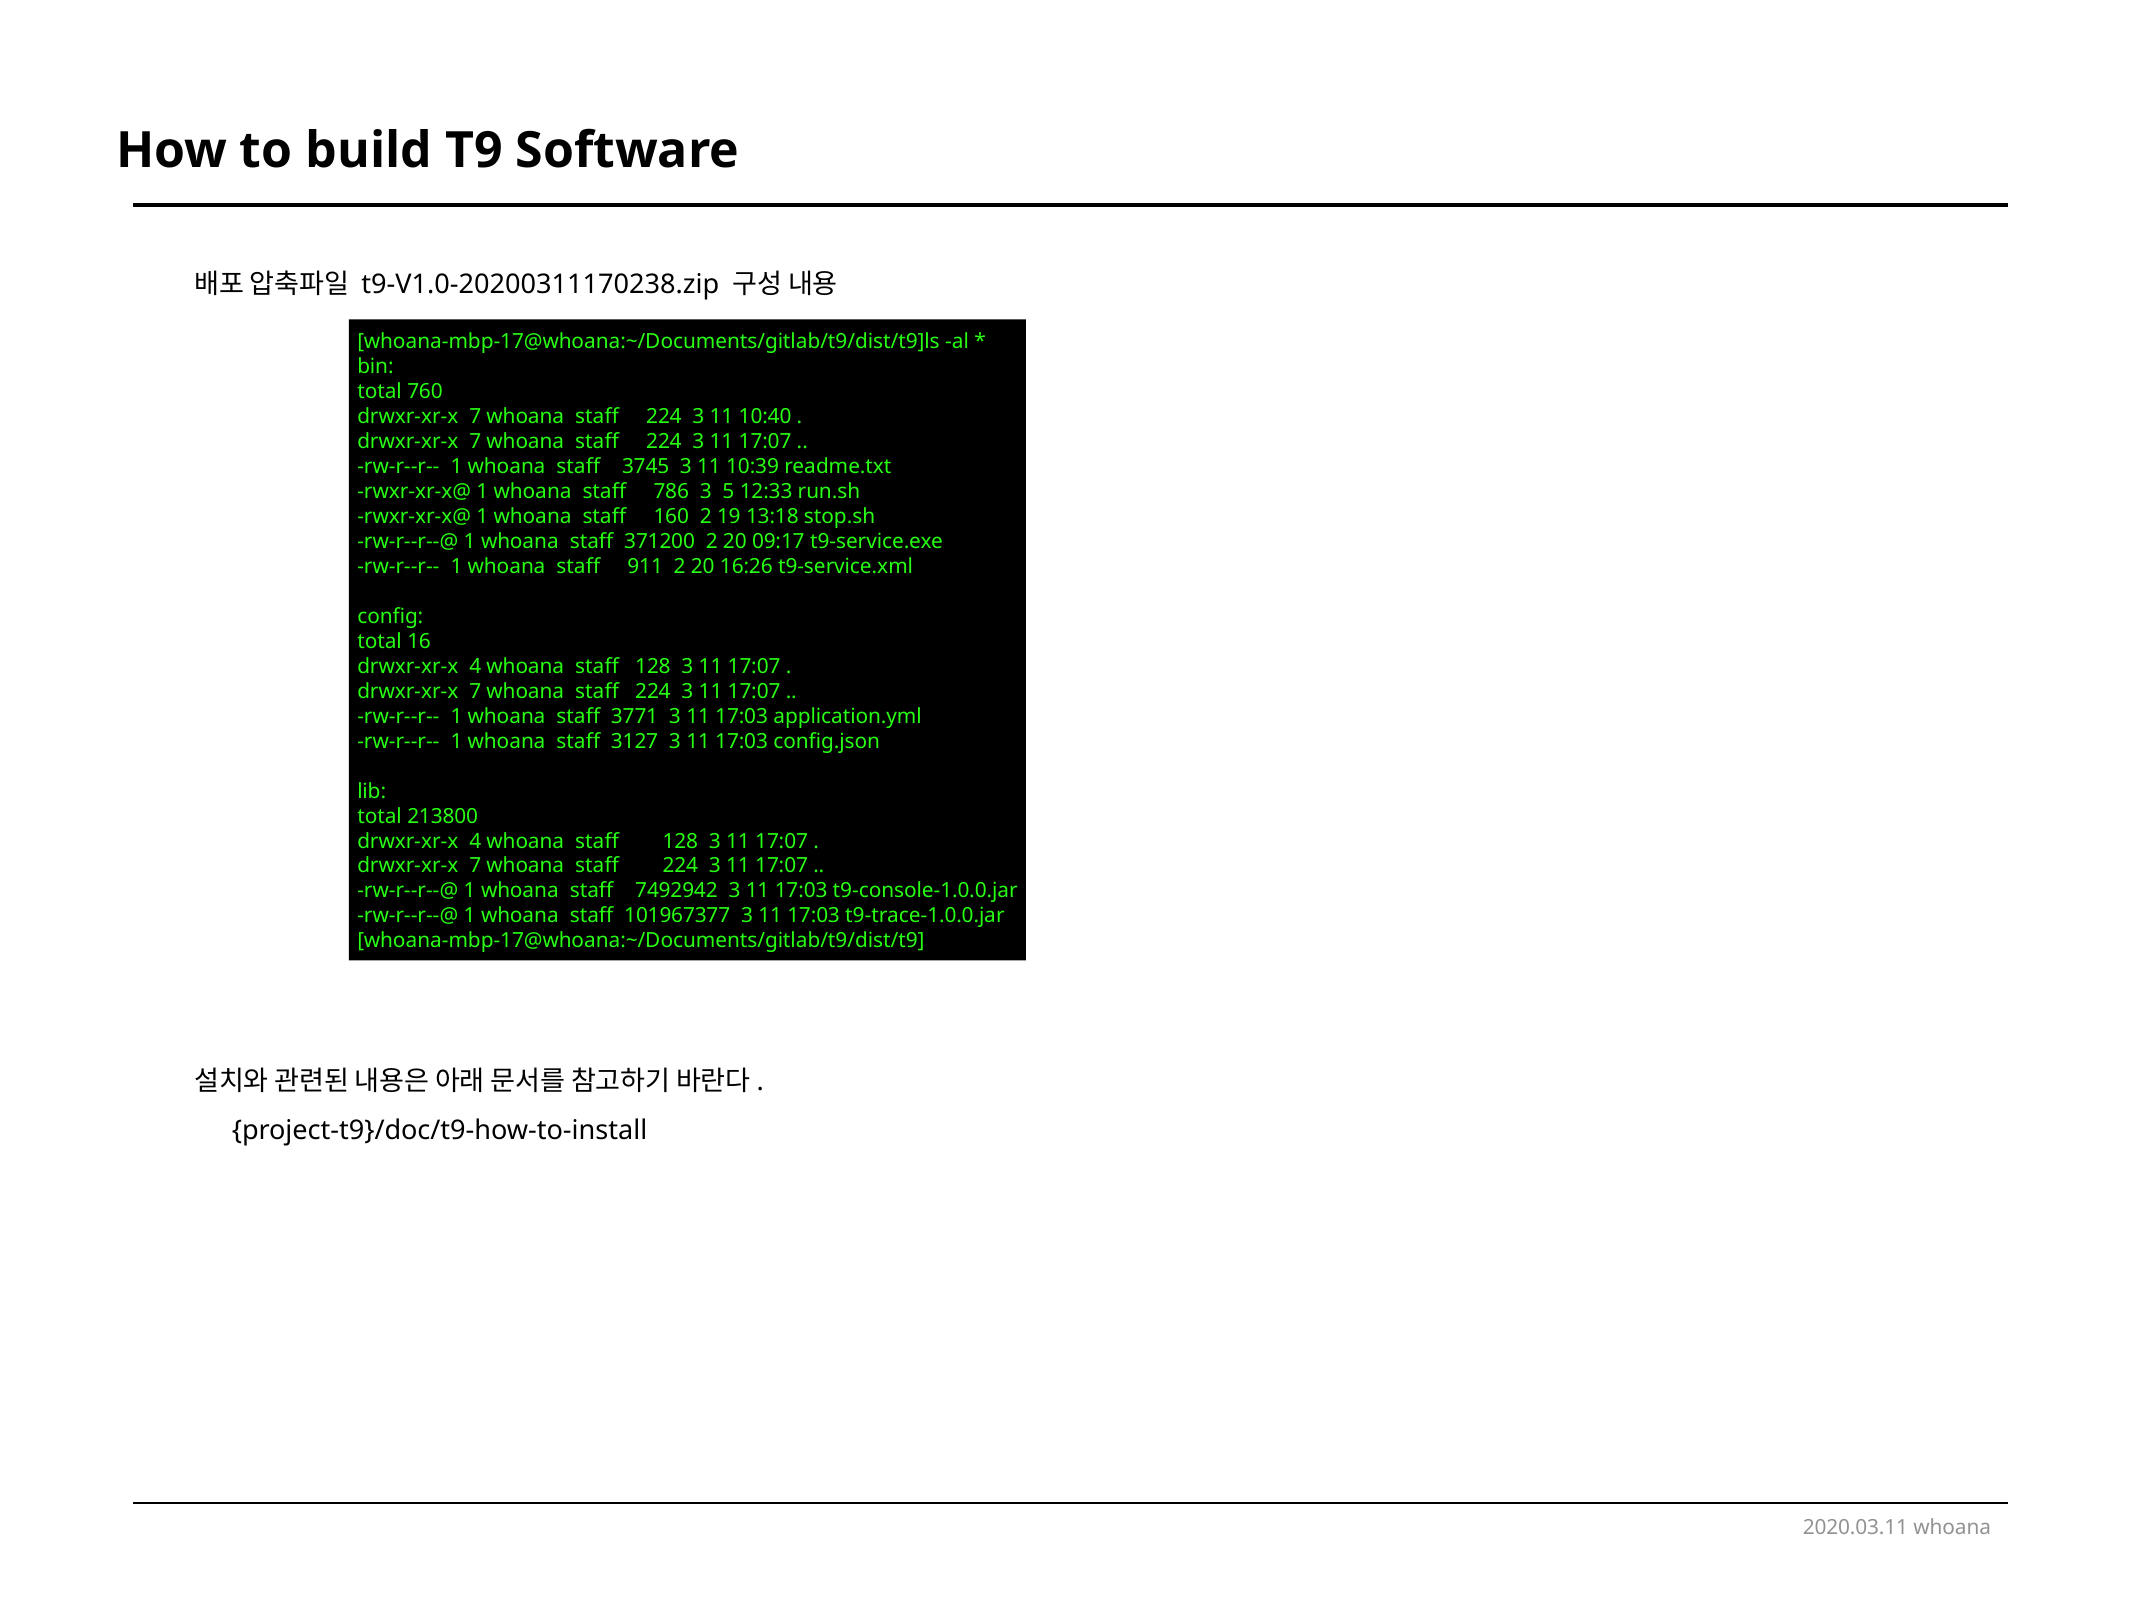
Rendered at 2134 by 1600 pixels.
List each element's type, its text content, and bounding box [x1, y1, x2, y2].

text_box [whoana-mbp-17@whoana:~/Documents/gitlab/t9/dist/t9]ls -al * bin: total 760 drwxr-xr-x 7 whoana staff 224 3 11 10:40 . drwxr-xr-x 7 whoana staff 224 3 11 17:07 .. -rw-r--r-- 1 whoana staff 3745 3 11 10:39 readme.txt -rwxr-xr-x@ 1 whoana staff 786 3 5 12:33 run.sh -rwxr-xr-x@ 1 whoana staff 160 2 19 13:18 stop.sh -rw-r--r--@ 1 whoana staff 371200 2 20 09:17 t9-service.exe -rw-r--r-- 1 whoana staff 911 2 20 16:26 t9-service.xml config: total 16 drwxr-xr-x 4 whoana staff 128 3 11 17:07 . drwxr-xr-x 7 whoana staff 224 3 11 17:07 .. -rw-r--r-- 1 whoana staff 3771 3 11 17:03 application.yml -rw-r--r-- 1 whoana staff 3127 3 11 17:03 config.json lib: total 213800 drwxr-xr-x 4 whoana staff 128 3 11 17:07 . drwxr-xr-x 7 whoana staff 224 3 11 17:07 .. -rw-r--r--@ 1 whoana staff 7492942 3 11 17:03 t9-console-1.0.0.jar -rw-r--r--@ 1 whoana staff 101967377 3 11 17:03 t9-trace-1.0.0.jar [whoana-mbp-17@whoana:~/Documents/gitlab/t9/dist/t9] [348, 319, 1026, 961]
text_box How to build T9 Software [107, 109, 749, 187]
text_box 2020.03.11 whoana [1794, 1505, 2000, 1547]
text_box 설치와 관련된 내용은 아래 문서를 참고하기 바란다. {project-t9}/doc/t9-how-to-install [148, 1006, 1993, 1153]
text_box 배포 압축파일 t9-V1.0-20200311170238.zip 구성 내용 [148, 209, 1993, 308]
